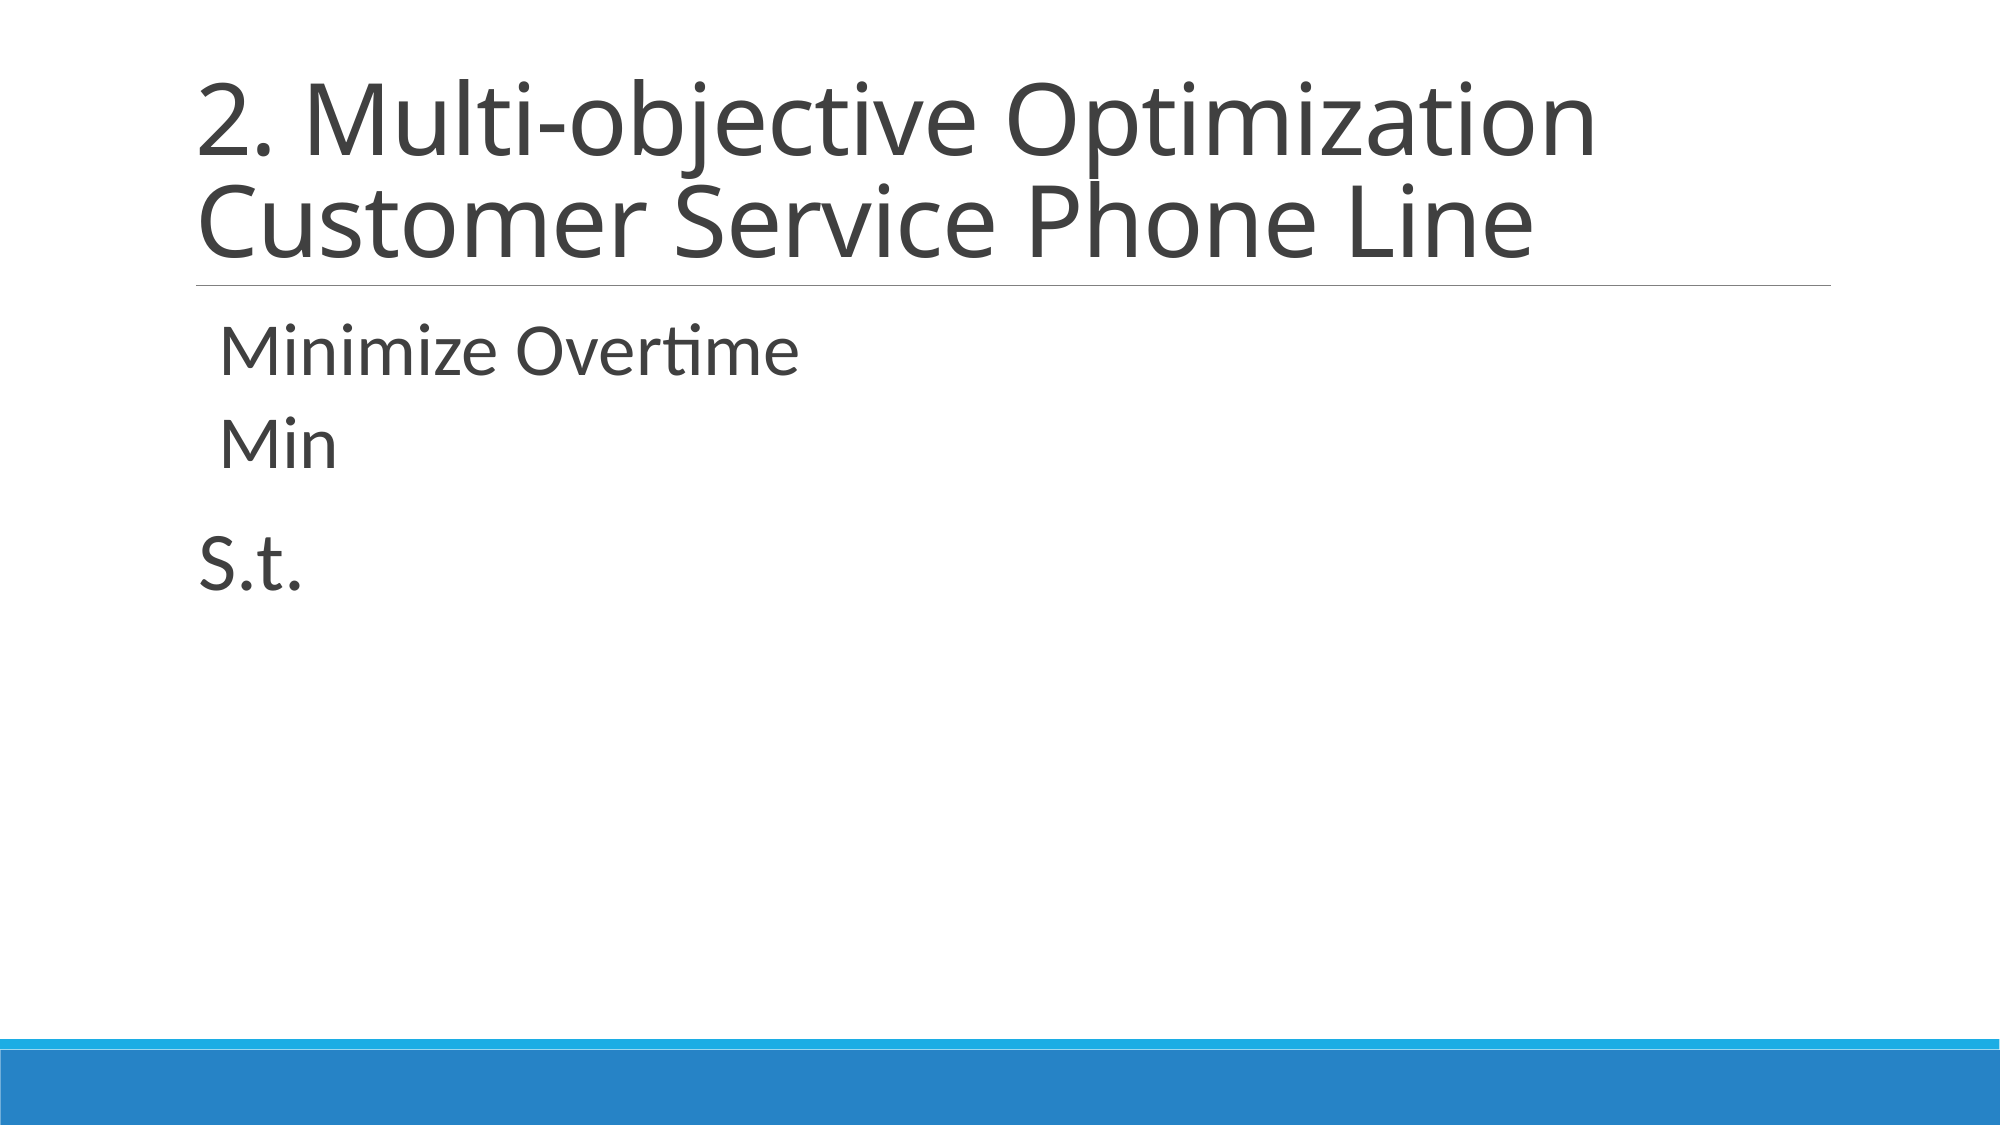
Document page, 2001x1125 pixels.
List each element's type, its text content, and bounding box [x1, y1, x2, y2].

title 2. Multi-objective Optimization Customer Service Phone Line [180, 47, 1830, 285]
